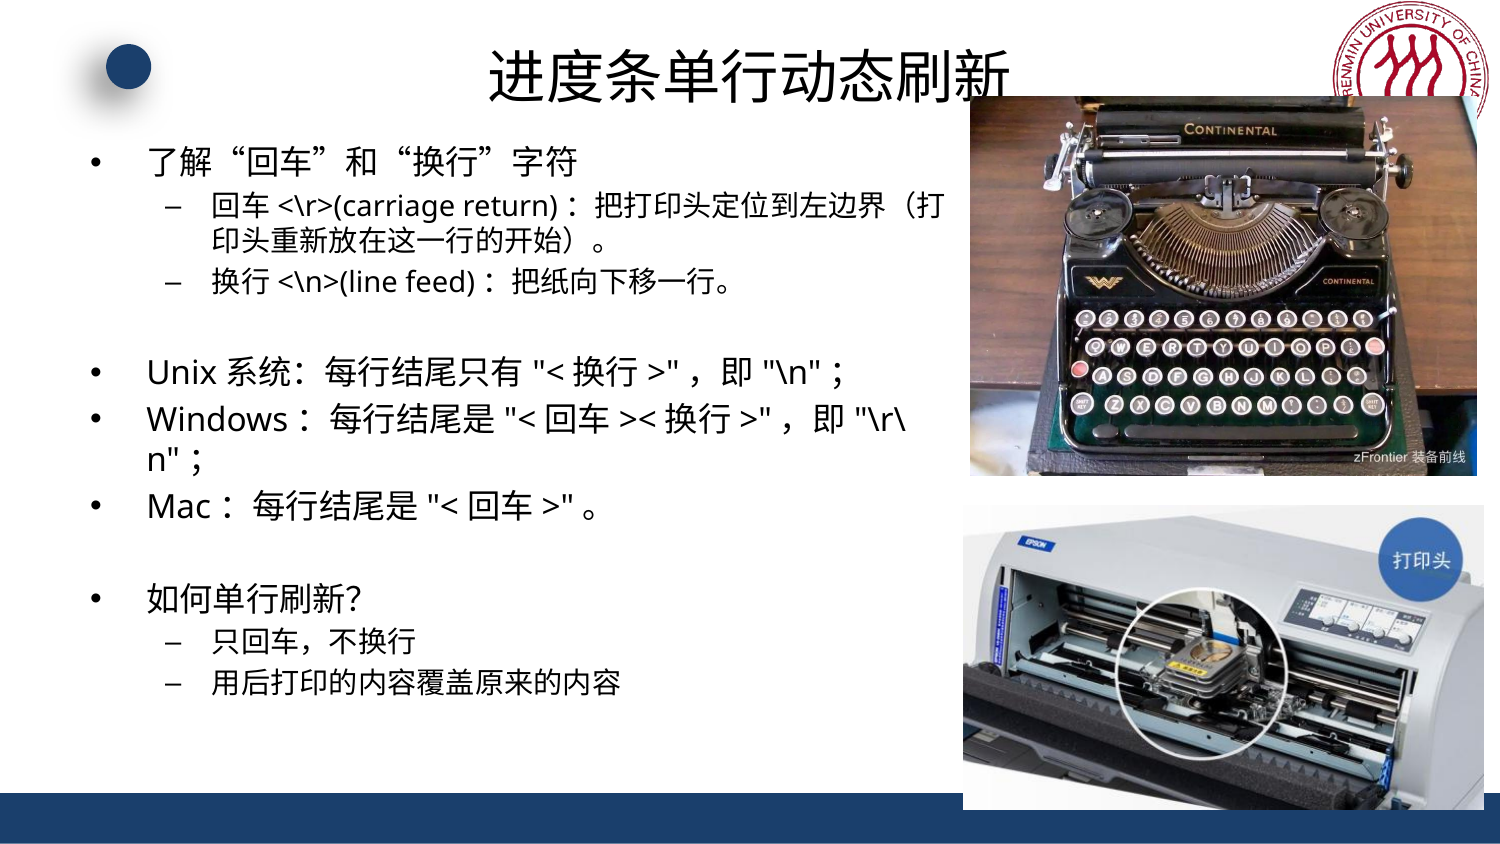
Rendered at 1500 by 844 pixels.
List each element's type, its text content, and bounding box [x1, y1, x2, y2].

list 了解“回车”和“换行”字符 回车<\r>(carriage return)：把打印头定位到左边界（打印头重新放在这一行的开始）。 换行<\n>(line feed)：把纸向下移一行。 Unix系统：每行结尾只有"<换行>"，即"\n"； Windows：每行结尾是"<回车><换行>"，即"\r\n"； Mac：每行结尾是"<回车>"。 如何单行刷新？ 只回车，不换行 用后打印的内容覆盖原来的内容 [75, 134, 971, 781]
picture [970, 0, 1500, 476]
picture [963, 505, 1484, 811]
title 进度条单行动态刷新 [75, 33, 1425, 116]
